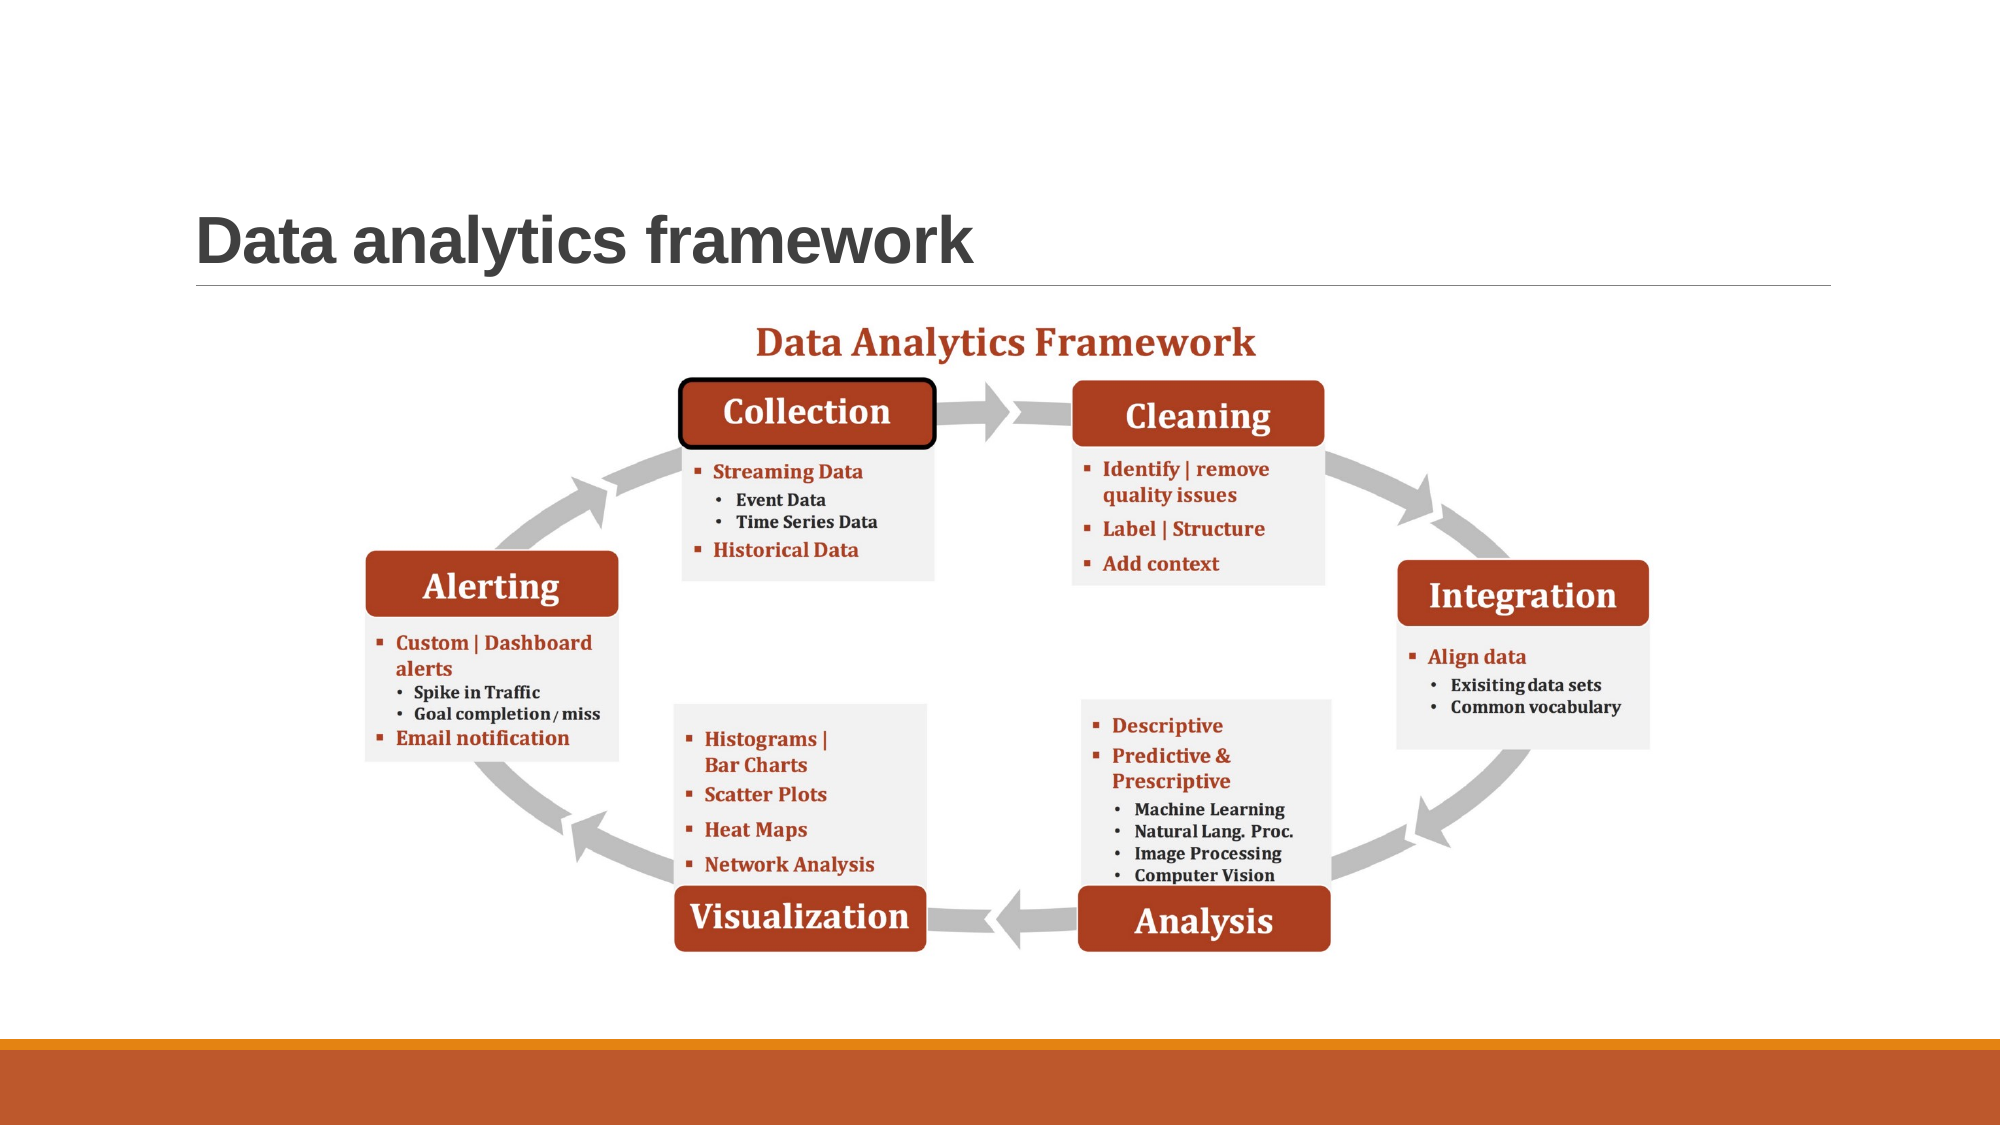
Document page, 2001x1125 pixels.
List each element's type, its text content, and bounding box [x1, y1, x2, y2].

title Data analytics framework [180, 47, 1830, 285]
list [324, 302, 1685, 964]
